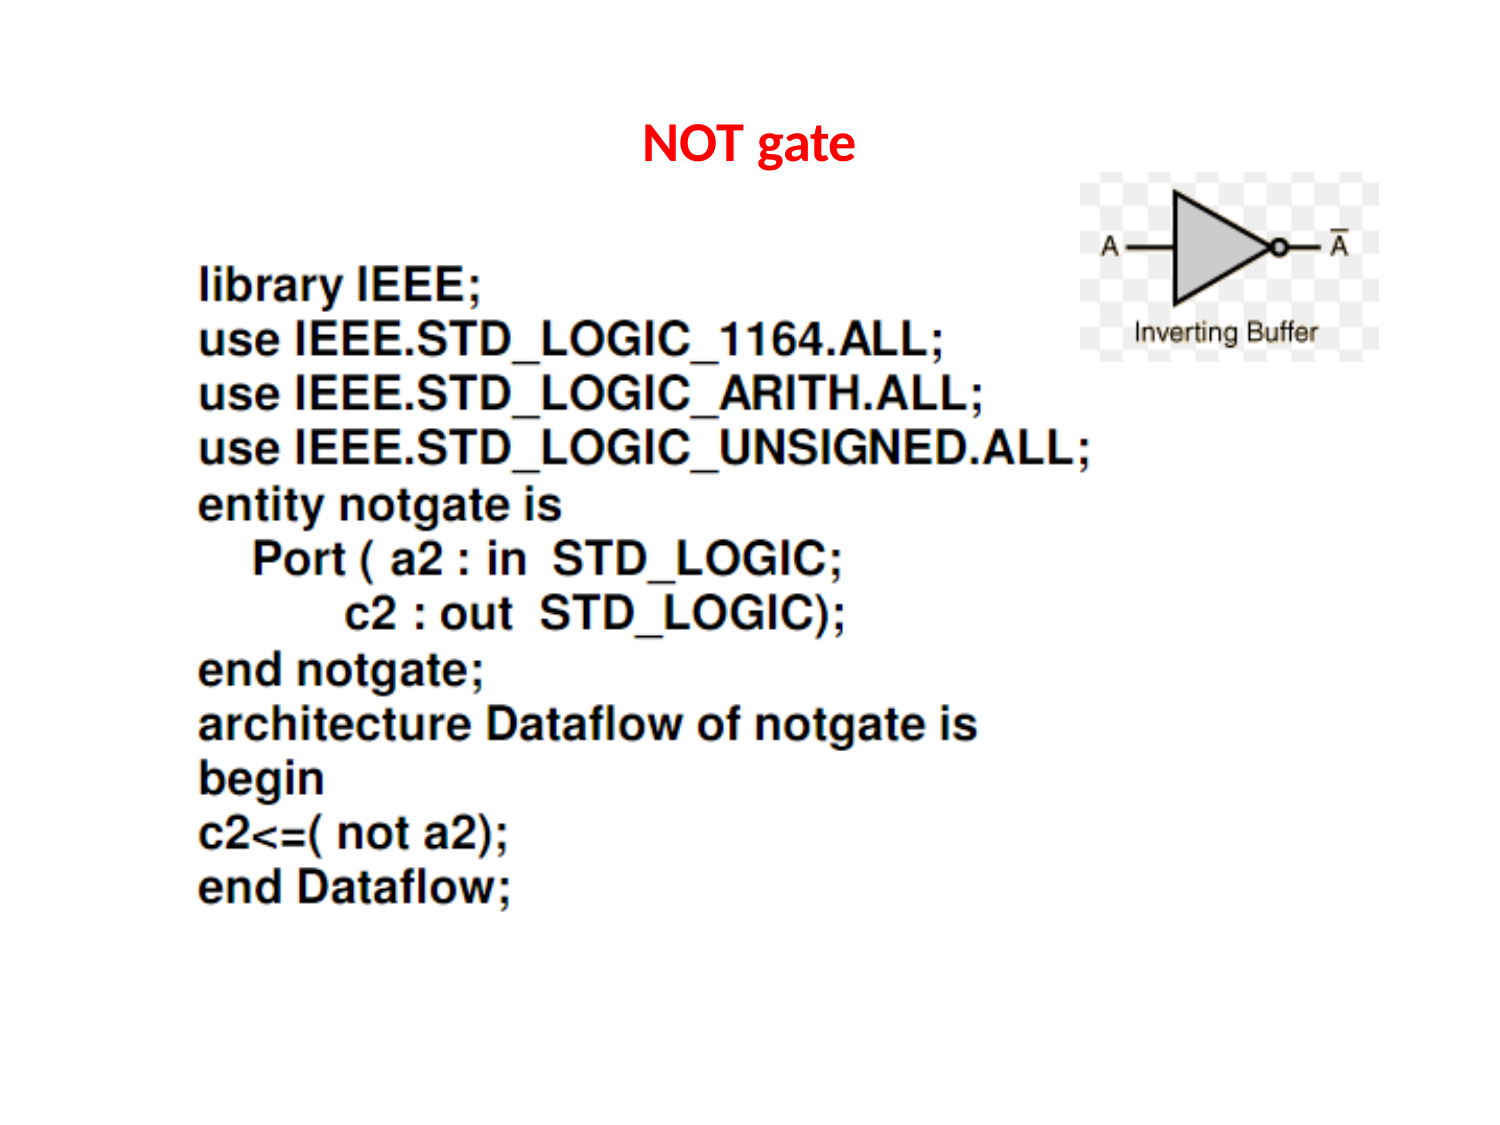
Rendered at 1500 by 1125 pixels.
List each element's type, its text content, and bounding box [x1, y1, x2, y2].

picture [1080, 172, 1379, 362]
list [182, 243, 1102, 935]
title NOT gate [75, 45, 1425, 233]
